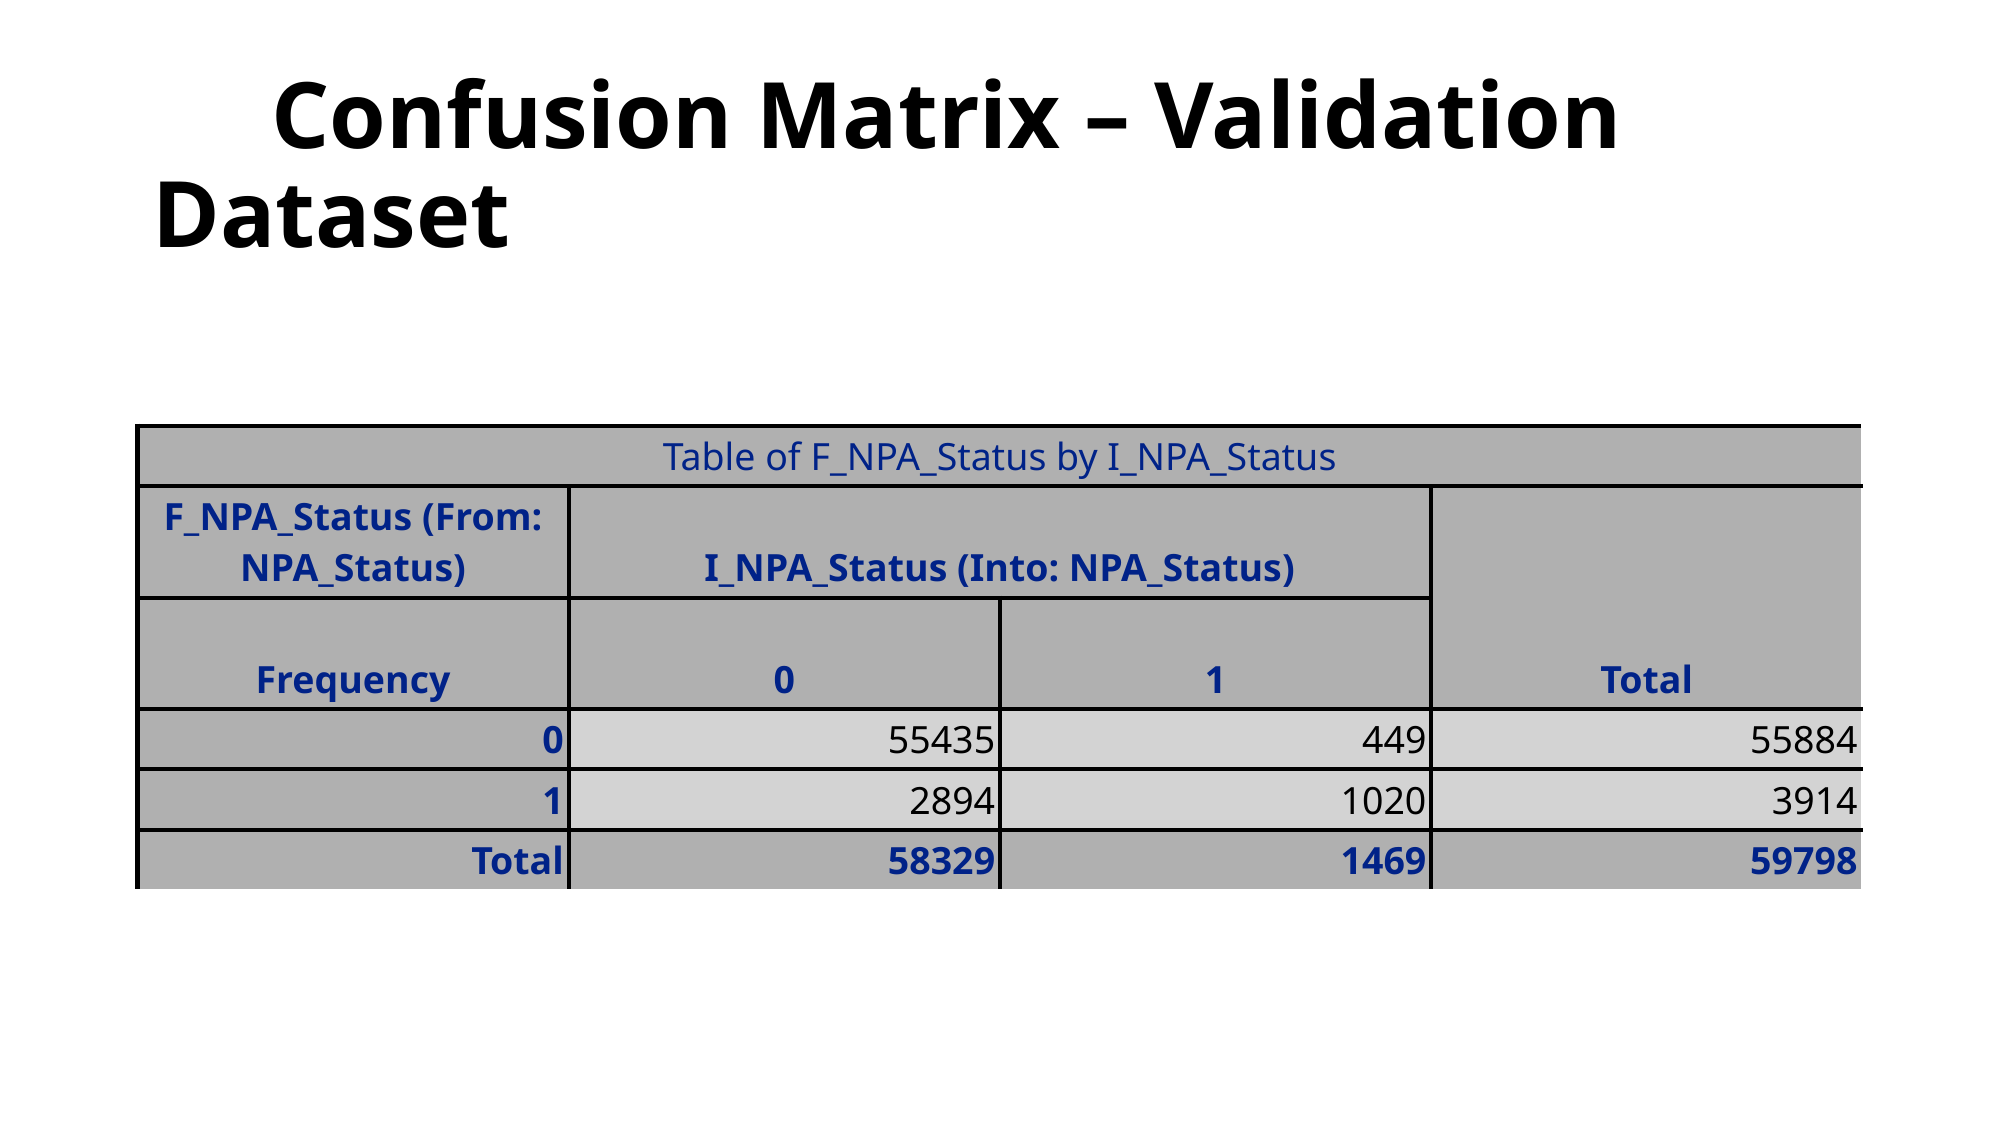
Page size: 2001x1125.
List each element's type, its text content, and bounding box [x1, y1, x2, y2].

table_cell 0 [571, 600, 998, 707]
table_cell Frequency [140, 600, 567, 707]
table_cell 58329 [571, 832, 998, 889]
table_cell 1469 [1002, 832, 1429, 889]
table_cell 55884 [1433, 711, 1861, 767]
table_cell 0 [140, 711, 567, 767]
table_header Table of F_NPA_Status by I_NPA_Status [140, 428, 1861, 484]
table_cell 3914 [1433, 771, 1861, 828]
table_cell F_NPA_Status (From: NPA_Status) [140, 488, 567, 596]
table_cell 1 [1002, 600, 1429, 707]
table_cell 55435 [571, 711, 998, 767]
table_cell 1020 [1002, 771, 1429, 828]
title Confusion Matrix – Validation Dataset [137, 59, 1863, 278]
table_cell 2894 [571, 771, 998, 828]
table_cell 59798 [1433, 832, 1861, 889]
table_cell 1 [140, 771, 567, 828]
table_cell Total [1433, 488, 1861, 707]
table_cell 449 [1002, 711, 1429, 767]
table_cell I_NPA_Status (Into: NPA_Status) [571, 488, 1429, 596]
table_cell Total [140, 832, 567, 889]
